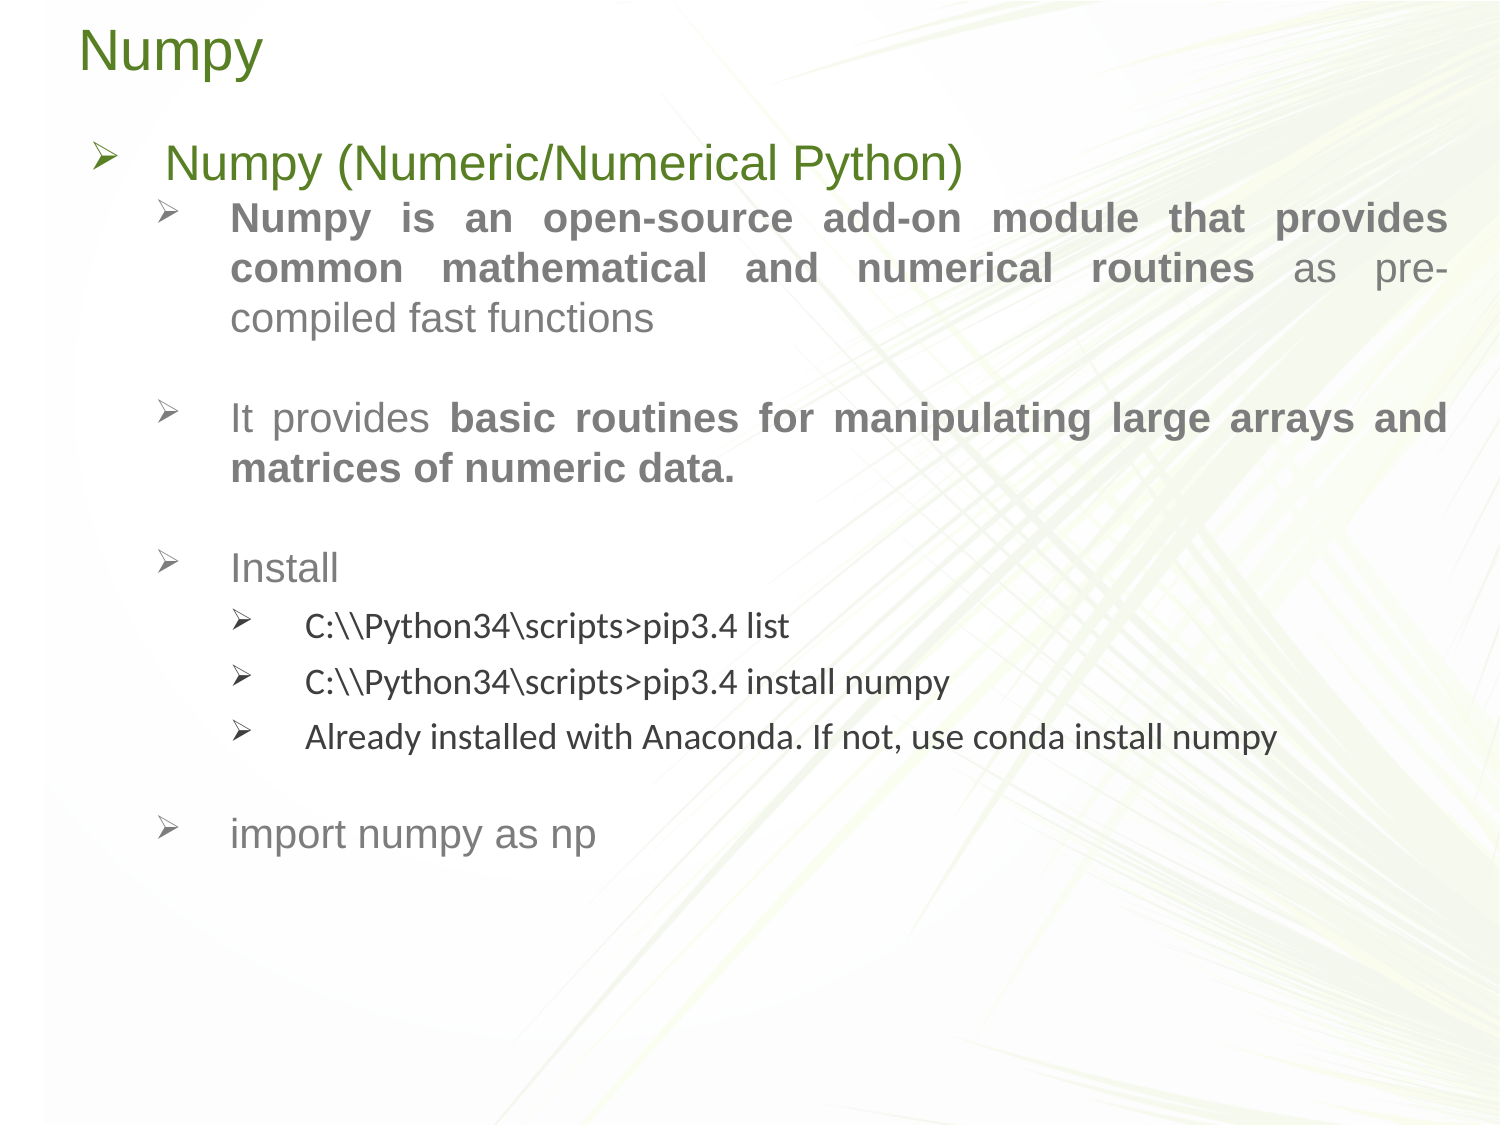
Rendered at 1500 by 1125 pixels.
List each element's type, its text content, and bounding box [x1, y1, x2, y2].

subtitle Numpy (Numeric/Numerical Python) Numpy is an open-source add-on module that provides common mathematical and numerical routines as pre-compiled fast functions It provides basic routines for manipulating large arrays and matrices of numeric data. Install C:\\Python34\scripts>pip3.4 list C:\\Python34\scripts>pip3.4 install numpy Already installed with Anaconda. If not, use conda install numpy import numpy as np [74, 122, 1465, 1110]
title Numpy [63, 15, 1415, 92]
